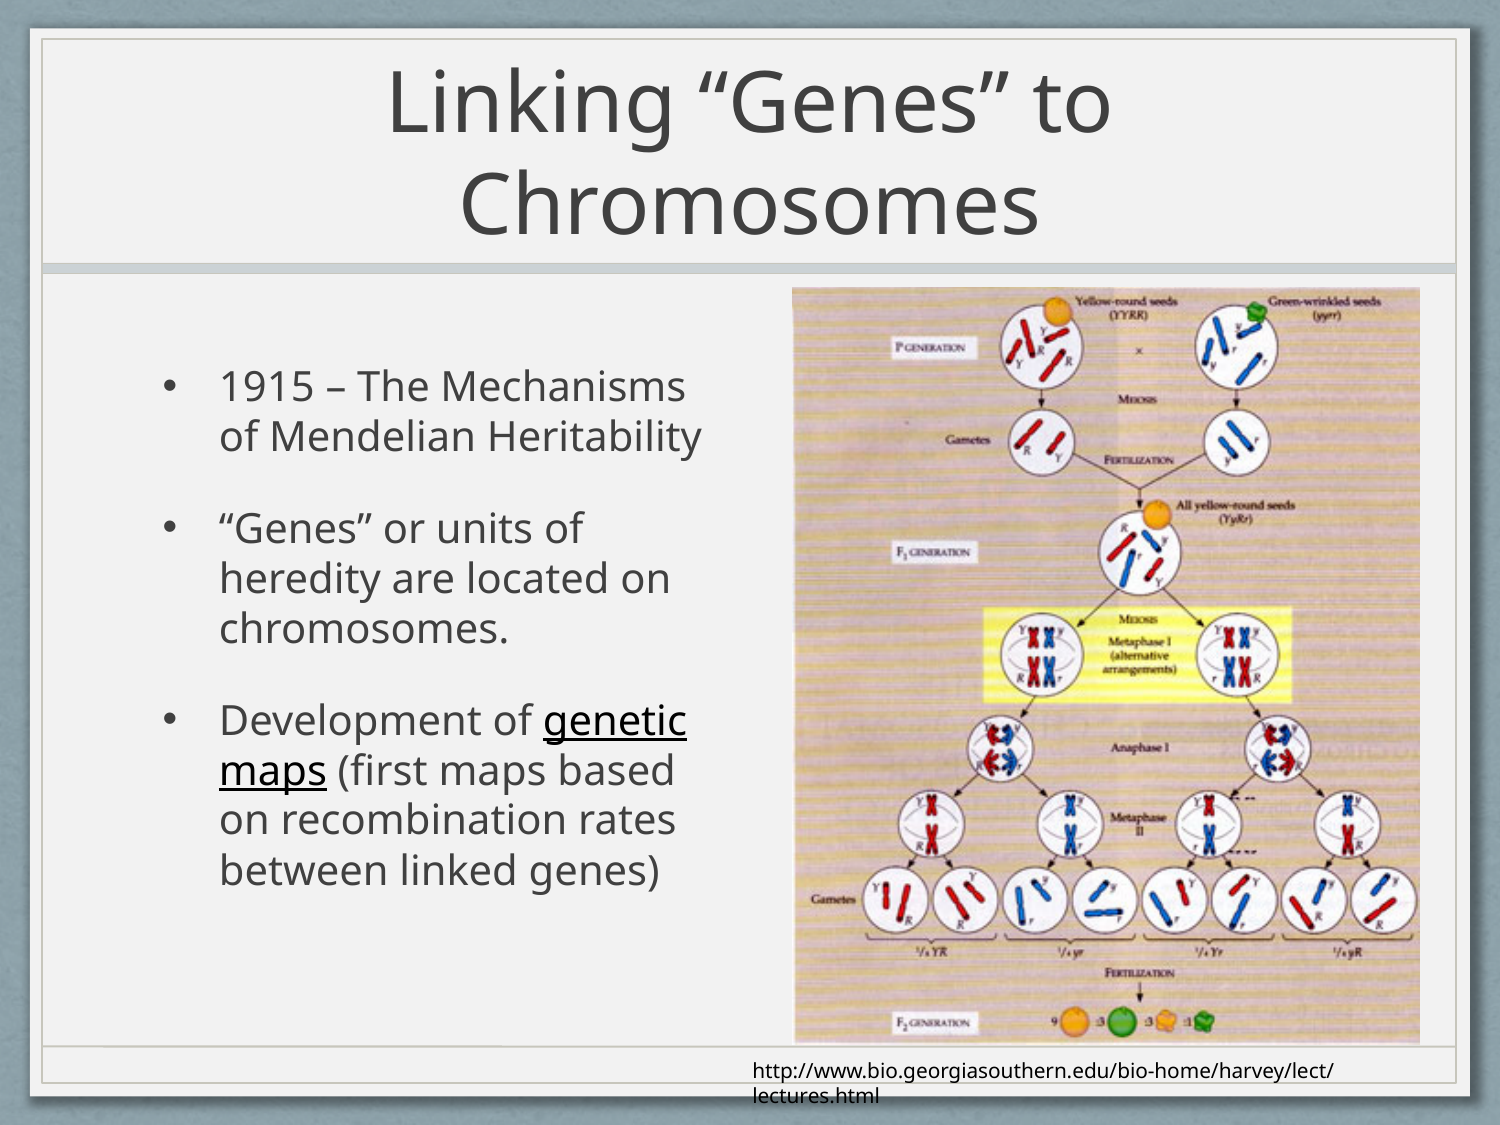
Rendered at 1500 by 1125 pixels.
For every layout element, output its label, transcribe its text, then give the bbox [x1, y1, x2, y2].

title Linking “Genes” to Chromosomes [147, 40, 1353, 260]
list 1915 – The Mechanisms of Mendelian Heritability “Genes” or units of heredity are located on chromosomes. Development of genetic maps (first maps based on recombination rates between linked genes) [147, 352, 733, 997]
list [761, 286, 1451, 1046]
text_box http://www.bio.georgiasouthern.edu/bio-home/harvey/lect/lectures.html [737, 1049, 1438, 1115]
